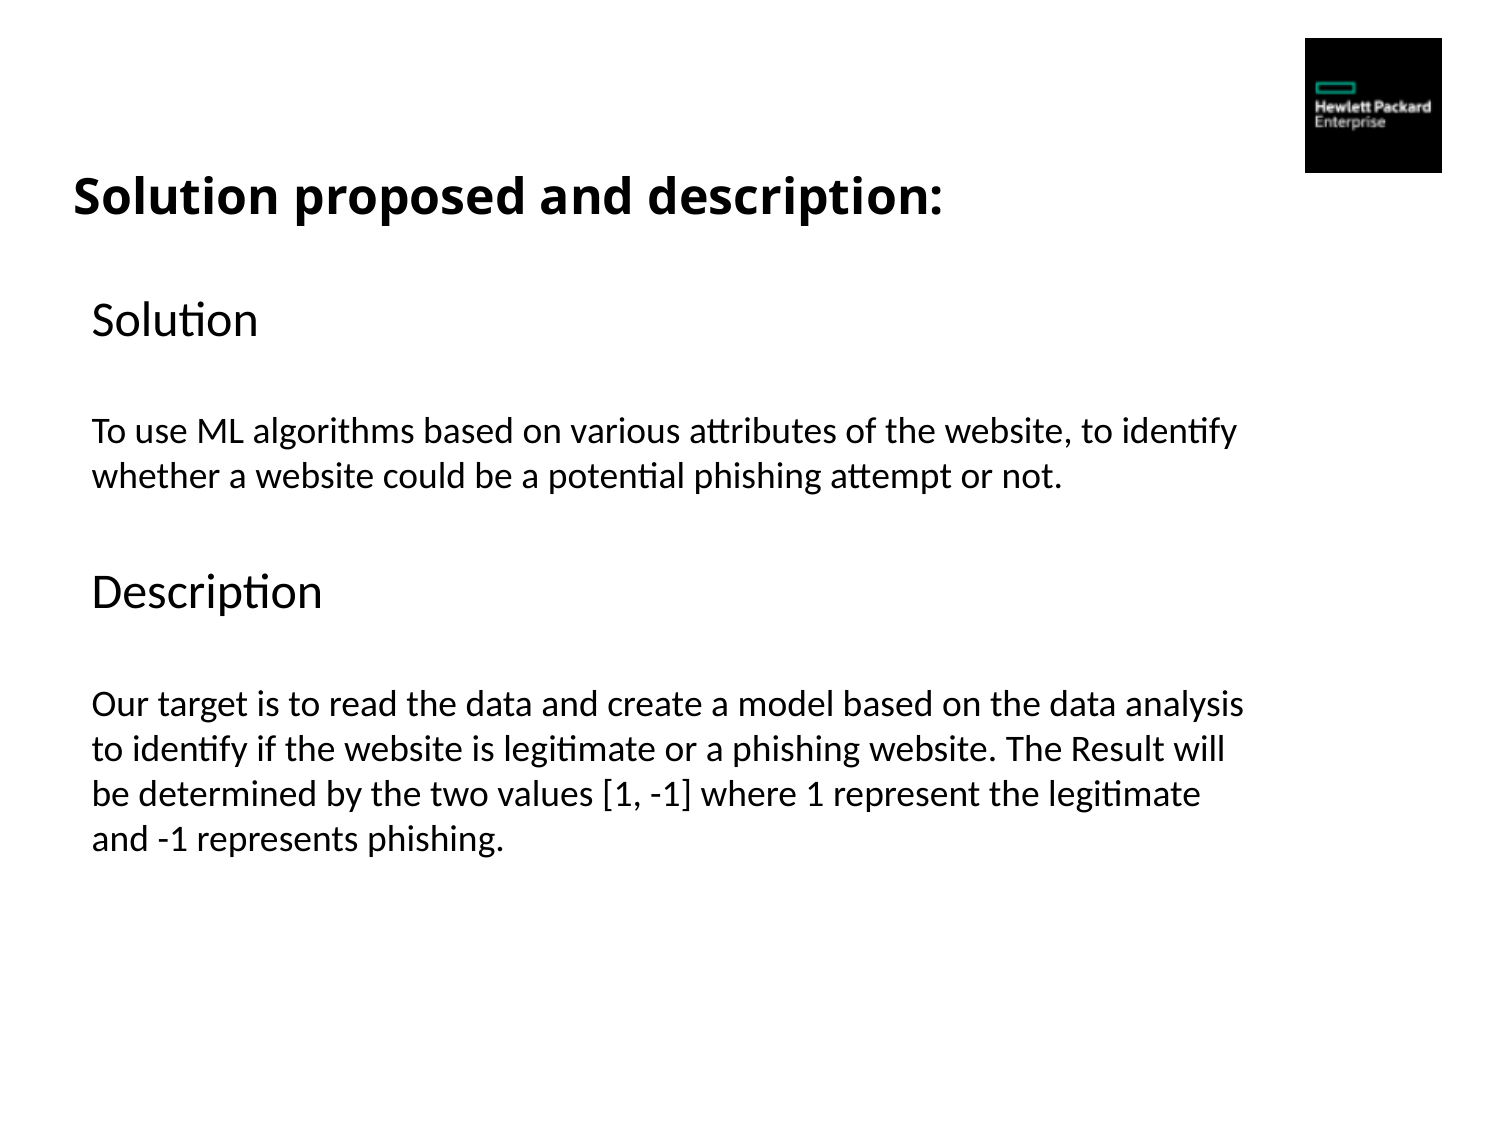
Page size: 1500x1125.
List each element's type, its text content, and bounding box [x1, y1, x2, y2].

text_box Solution proposed and description: [58, 140, 1457, 235]
text_box Solution To use ML algorithms based on various attributes of the website, to identify whether a website could be a potential phishing attempt or not. Description Our target is to read the data and create a model based on the data analysis to identify if the website is legitimate or a phishing website. The Result will be determined by the two values [1, -1] where 1 represent the legitimate and -1 represents phishing. [76, 278, 1282, 1000]
picture [1304, 38, 1442, 173]
